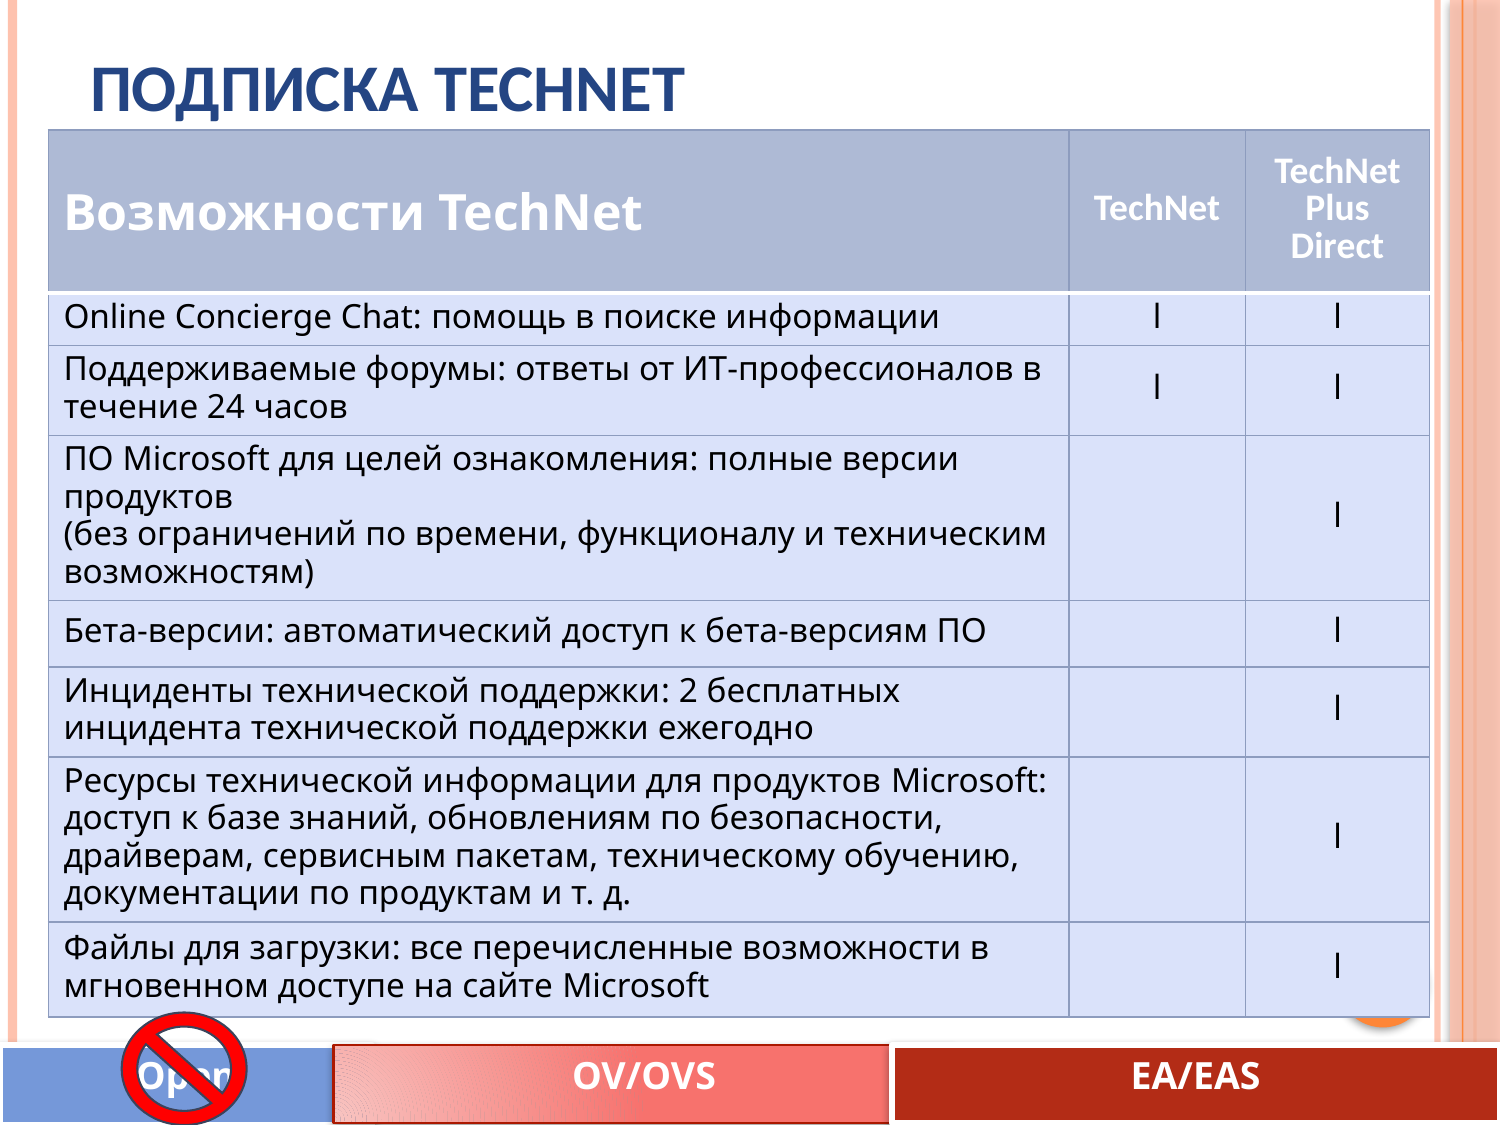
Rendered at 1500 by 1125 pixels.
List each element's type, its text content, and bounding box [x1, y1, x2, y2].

table_cell Ресурсы технической информации для продуктов Microsoft: доступ к базе знаний, обновлениям по безопасности, драйверам, сервисным пакетам, техническому обучению, документации по продуктам и т. д. [49, 758, 1068, 921]
table_cell l [1246, 295, 1429, 345]
table_header Возможности TechNet [49, 131, 1068, 291]
table_cell l [1070, 346, 1245, 435]
table_cell Online Concierge Chat: помощь в поиске информации [49, 295, 1068, 345]
table_cell l [1246, 758, 1429, 921]
table_cell [1070, 601, 1245, 666]
table_cell Поддерживаемые форумы: ответы от ИТ-профессионалов в течение 24 часов [49, 346, 1068, 435]
table_cell l [1246, 346, 1429, 435]
table_cell ПО Microsoft для целей ознакомления: полные версии продуктов (без ограничений по времени, функционалу и техническим возможностям) [49, 436, 1068, 600]
table_cell [1070, 923, 1245, 1016]
table_cell Файлы для загрузки: все перечисленные возможности в мгновенном доступе на сайте Microsoft [49, 923, 1068, 1016]
table_cell l [1246, 436, 1429, 600]
text_box [129, 1012, 239, 1041]
table_cell [1070, 668, 1245, 756]
title Подписка TechNet [75, 9, 1456, 133]
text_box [0, 1044, 1500, 1125]
table_cell l [1246, 923, 1429, 1016]
table_cell [1070, 436, 1245, 600]
table_cell l [1070, 295, 1245, 345]
table_header TechNet [1070, 131, 1245, 291]
table_cell [1070, 758, 1245, 921]
table_cell l [1246, 601, 1429, 666]
table_cell l [1246, 668, 1429, 756]
table_header TechNet Plus Direct [1246, 131, 1429, 291]
table_cell Бета-версии: автоматический доступ к бета-версиям ПО [49, 601, 1068, 666]
table_cell Инциденты технической поддержки: 2 бесплатных инцидента технической поддержки ежегодно [49, 668, 1068, 756]
